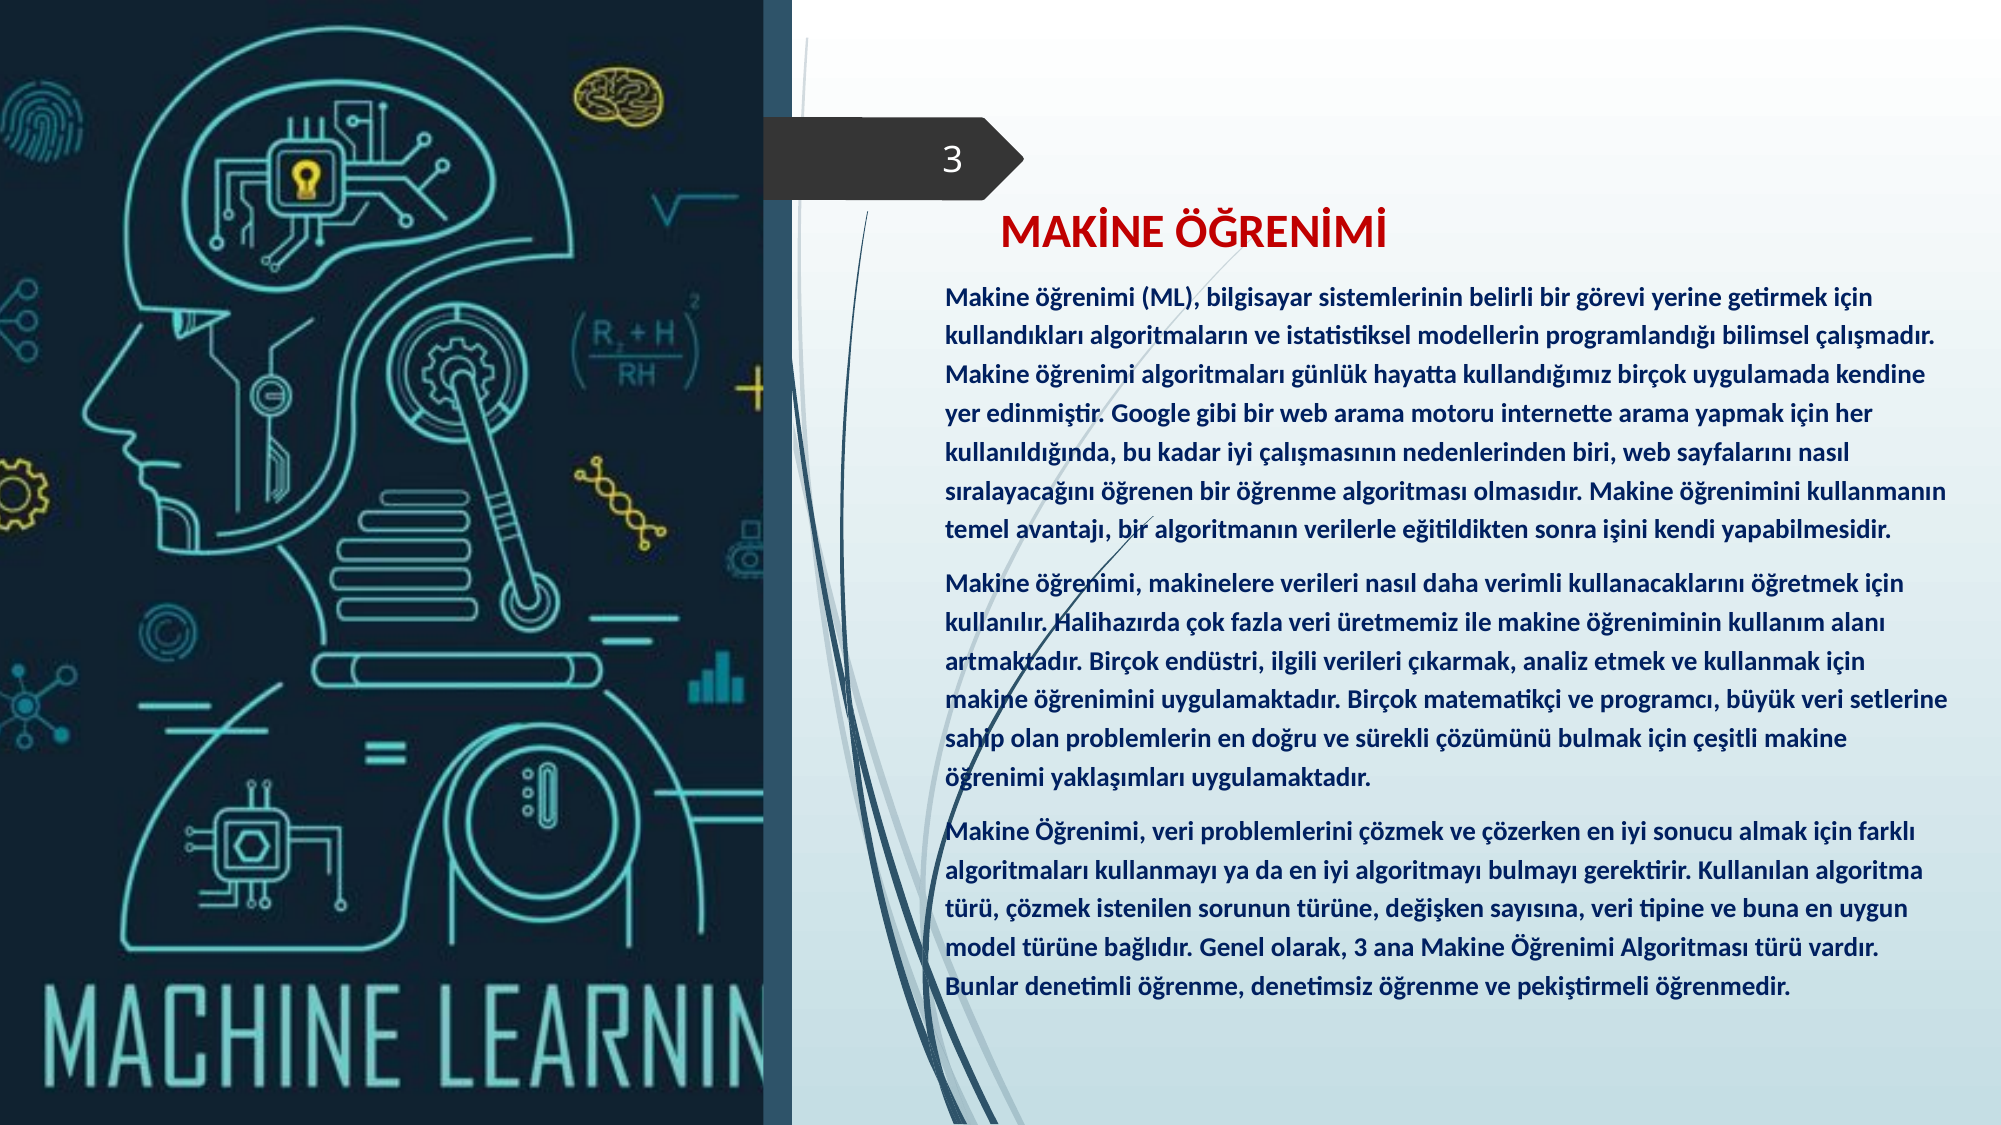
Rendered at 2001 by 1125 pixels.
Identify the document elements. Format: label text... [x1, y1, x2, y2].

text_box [1154, 37, 1262, 1125]
list MAKİNE ÖĞRENİMİ Makine öğrenimi (ML), bilgisayar sistemlerinin belirli bir görevi yerine getirmek için kullandıkları algoritmaların ve istatistiksel modellerin programlandığı bilimsel çalışmadır. Makine öğrenimi algoritmaları günlük hayatta kullandığımız birçok uygulamada kendine yer edinmiştir. Google gibi bir web arama motoru internette arama yapmak için her kullanıldığında, bu kadar iyi çalışmasının nedenlerinden biri, web sayfalarını nasıl sıralayacağını öğrenen bir öğrenme algoritması olmasıdır. Makine öğrenimini kullanmanın temel avantajı, bir algoritmanın verilerle eğitildikten sonra işini kendi yapabilmesidir. Makine öğrenimi, makinelere verileri nasıl daha verimli kullanacaklarını öğretmek için kullanılır. Halihazırda çok fazla veri üretmemiz ile makine öğreniminin kullanım alanı artmaktadır. Birçok endüstri, ilgili verileri çıkarmak, analiz etmek ve kullanmak için makine öğrenimini uygulamaktadır. Birçok matematikçi ve programcı, büyük veri setlerine sahip olan problemlerin en doğru ve sürekli çözümünü bulmak için çeşitli makine öğrenimi yaklaşımları uygulamaktadır. Makine Öğrenimi, veri problemlerini çözmek ve çözerken en iyi sonucu almak için farklı algoritmaları kullanmayı ya da en iyi algoritmayı bulmayı gerektirir. Kullanılan algoritma türü, çözmek istenilen sorunun türüne, değişken sayısına, veri tipine ve buna en uygun model türüne bağlıdır. Genel olarak, 3 ana Makine Öğrenimi Algoritması türü vardır. Bunlar denetimli öğrenme, denetimsiz öğrenme ve pekiştirmeli öğrenmedir. [1262, 198, 1966, 1041]
picture [0, 0, 764, 1125]
text_box [1154, 0, 2000, 1125]
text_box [766, 0, 1154, 1125]
